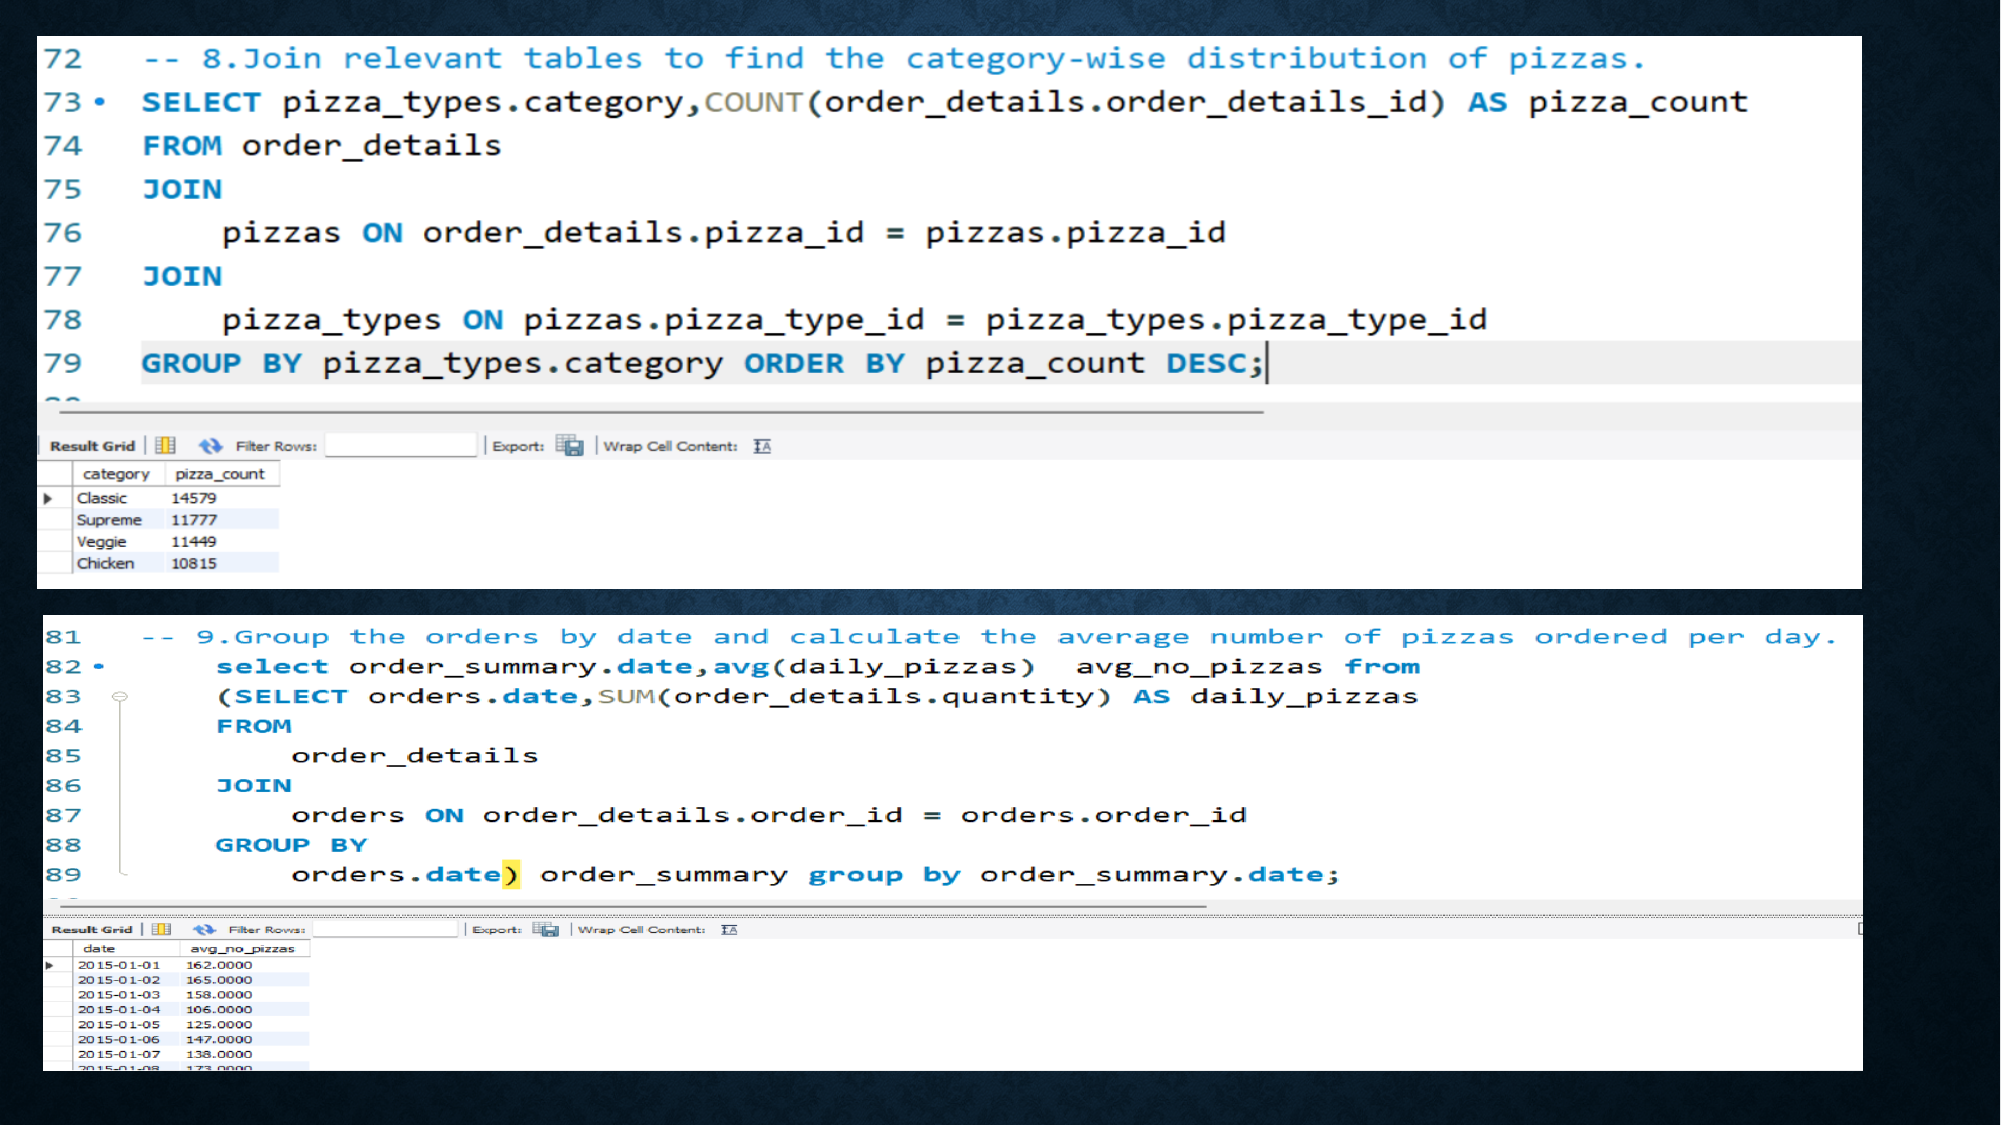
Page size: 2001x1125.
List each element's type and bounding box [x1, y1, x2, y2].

picture [36, 36, 1862, 590]
picture [42, 614, 1863, 1072]
